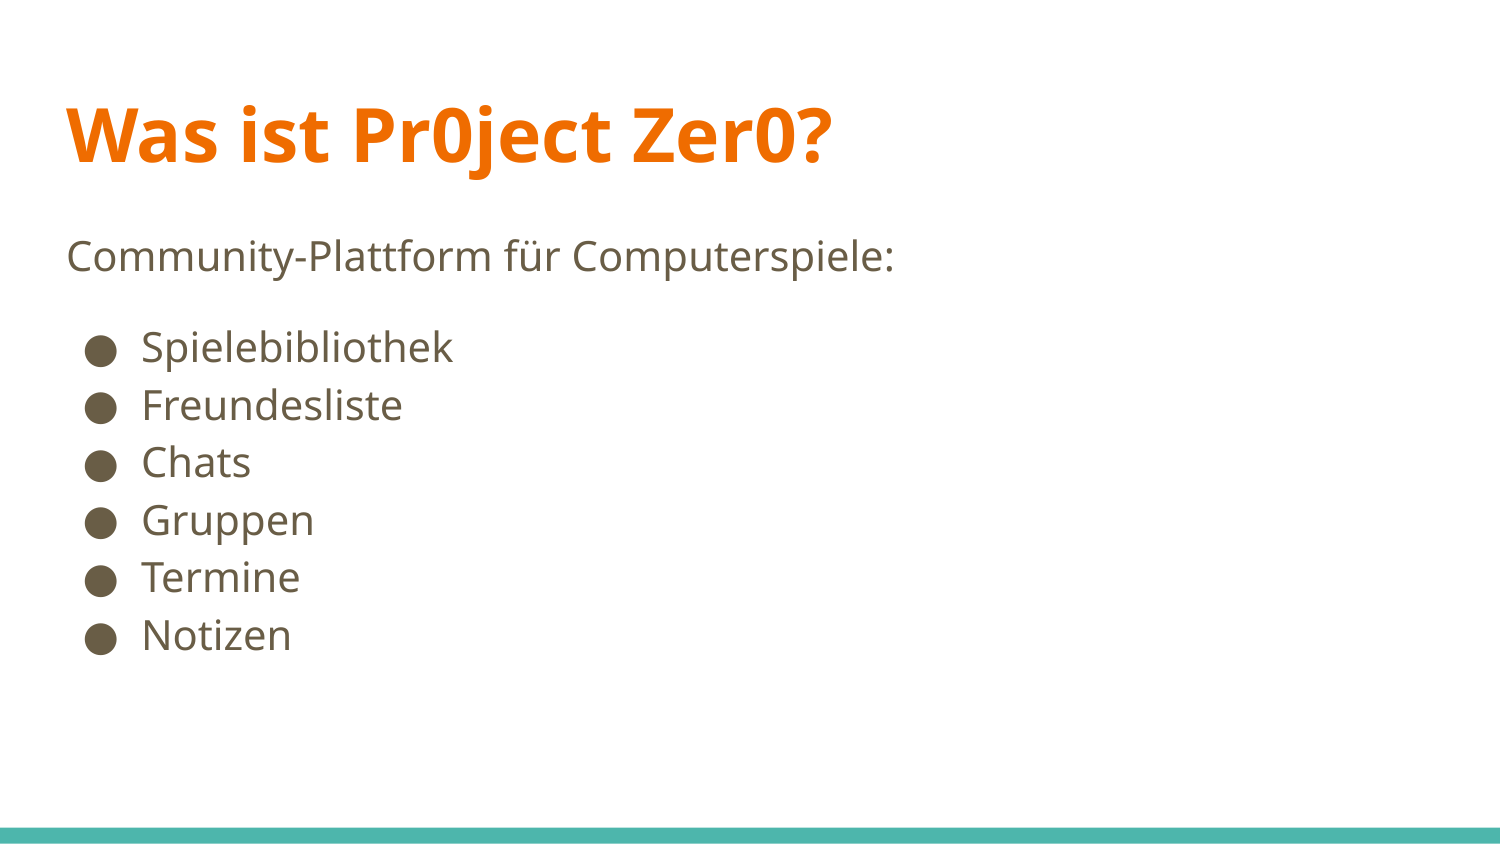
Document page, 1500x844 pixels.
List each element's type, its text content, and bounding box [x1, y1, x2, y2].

list Community-Plattform für Computerspiele: Spielebibliothek Freundesliste Chats Gruppen Termine Notizen [51, 207, 1449, 750]
title Was ist Pr0ject Zer0? [51, 72, 1449, 189]
